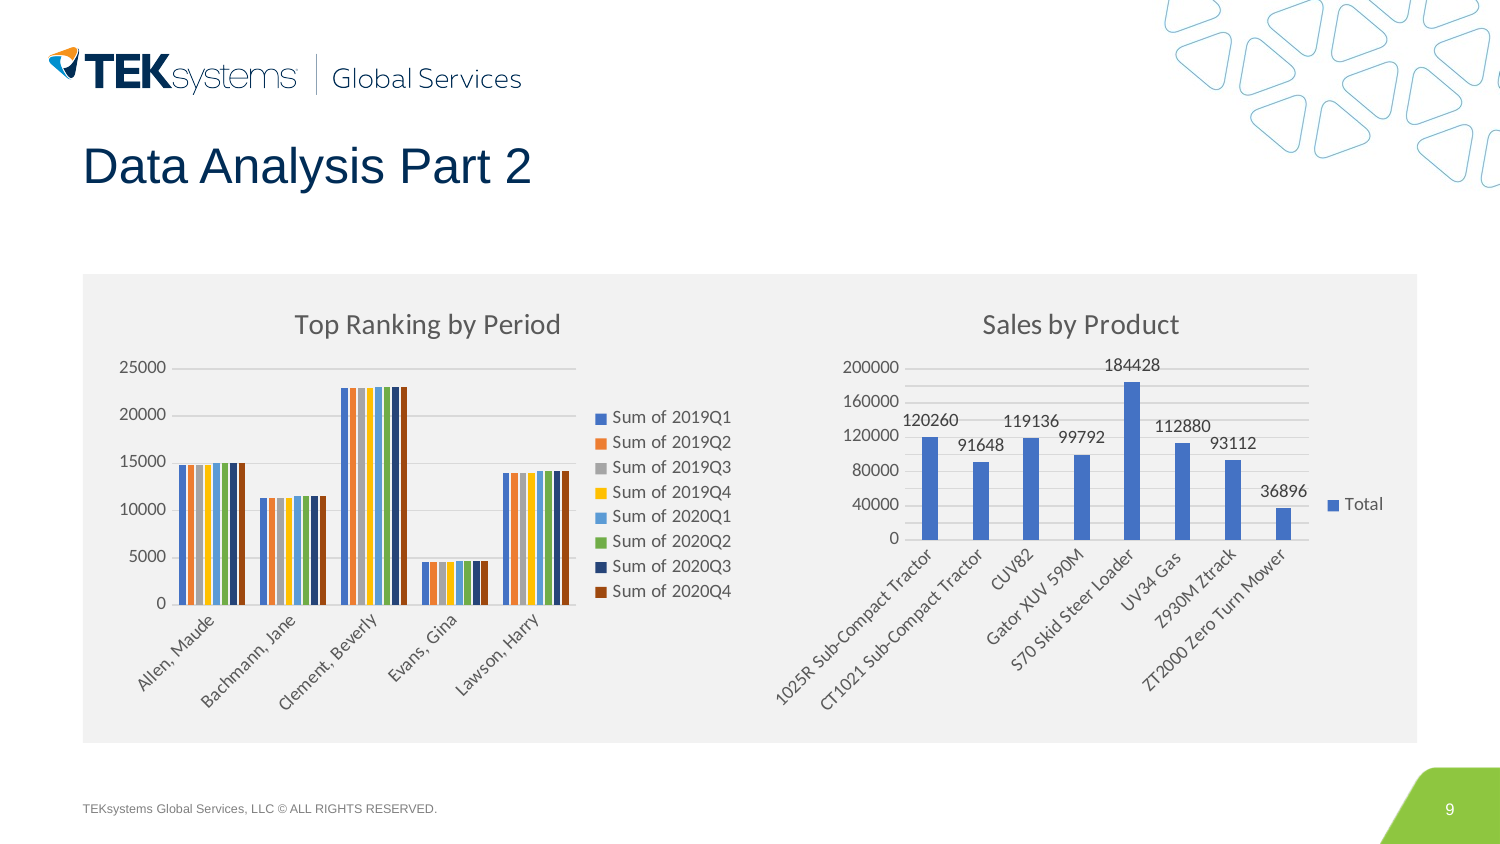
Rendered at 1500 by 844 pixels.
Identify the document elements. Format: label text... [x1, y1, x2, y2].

chart [759, 286, 1403, 725]
chart [106, 286, 750, 725]
slide_number 9 [1402, 790, 1470, 827]
title Data Analysis Part 2 [82, 132, 1418, 203]
picture [0, 0, 1500, 844]
